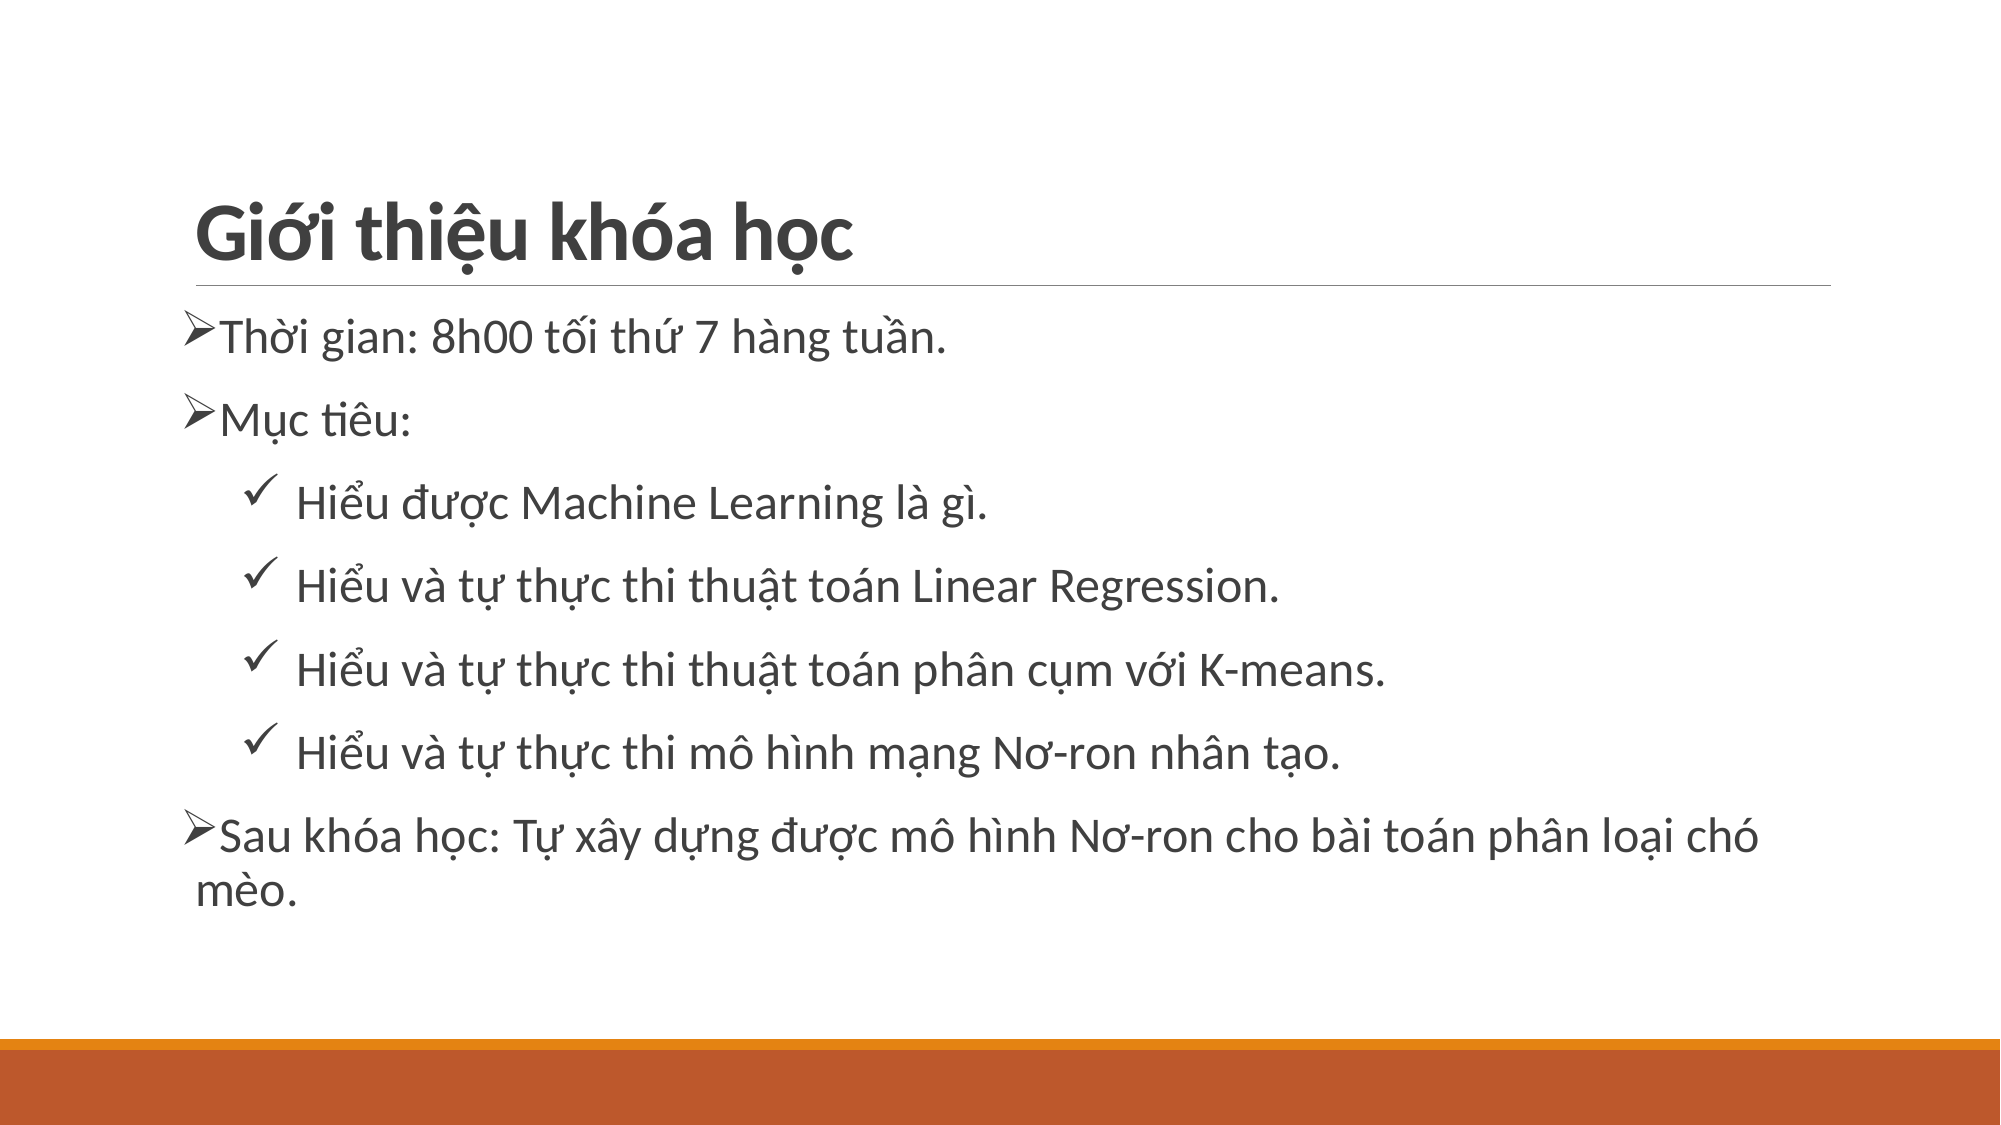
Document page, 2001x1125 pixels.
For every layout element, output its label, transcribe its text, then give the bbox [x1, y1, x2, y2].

title Giới thiệu khóa học [180, 47, 1830, 285]
list Thời gian: 8h00 tối thứ 7 hàng tuần. Mục tiêu: Hiểu được Machine Learning là gì. Hiểu và tự thực thi thuật toán Linear Regression. Hiểu và tự thực thi thuật toán phân cụm với K-means. Hiểu và tự thực thi mô hình mạng Nơ-ron nhân tạo. Sau khóa học: Tự xây dựng được mô hình Nơ-ron cho bài toán phân loại chó mèo. [180, 302, 1830, 963]
